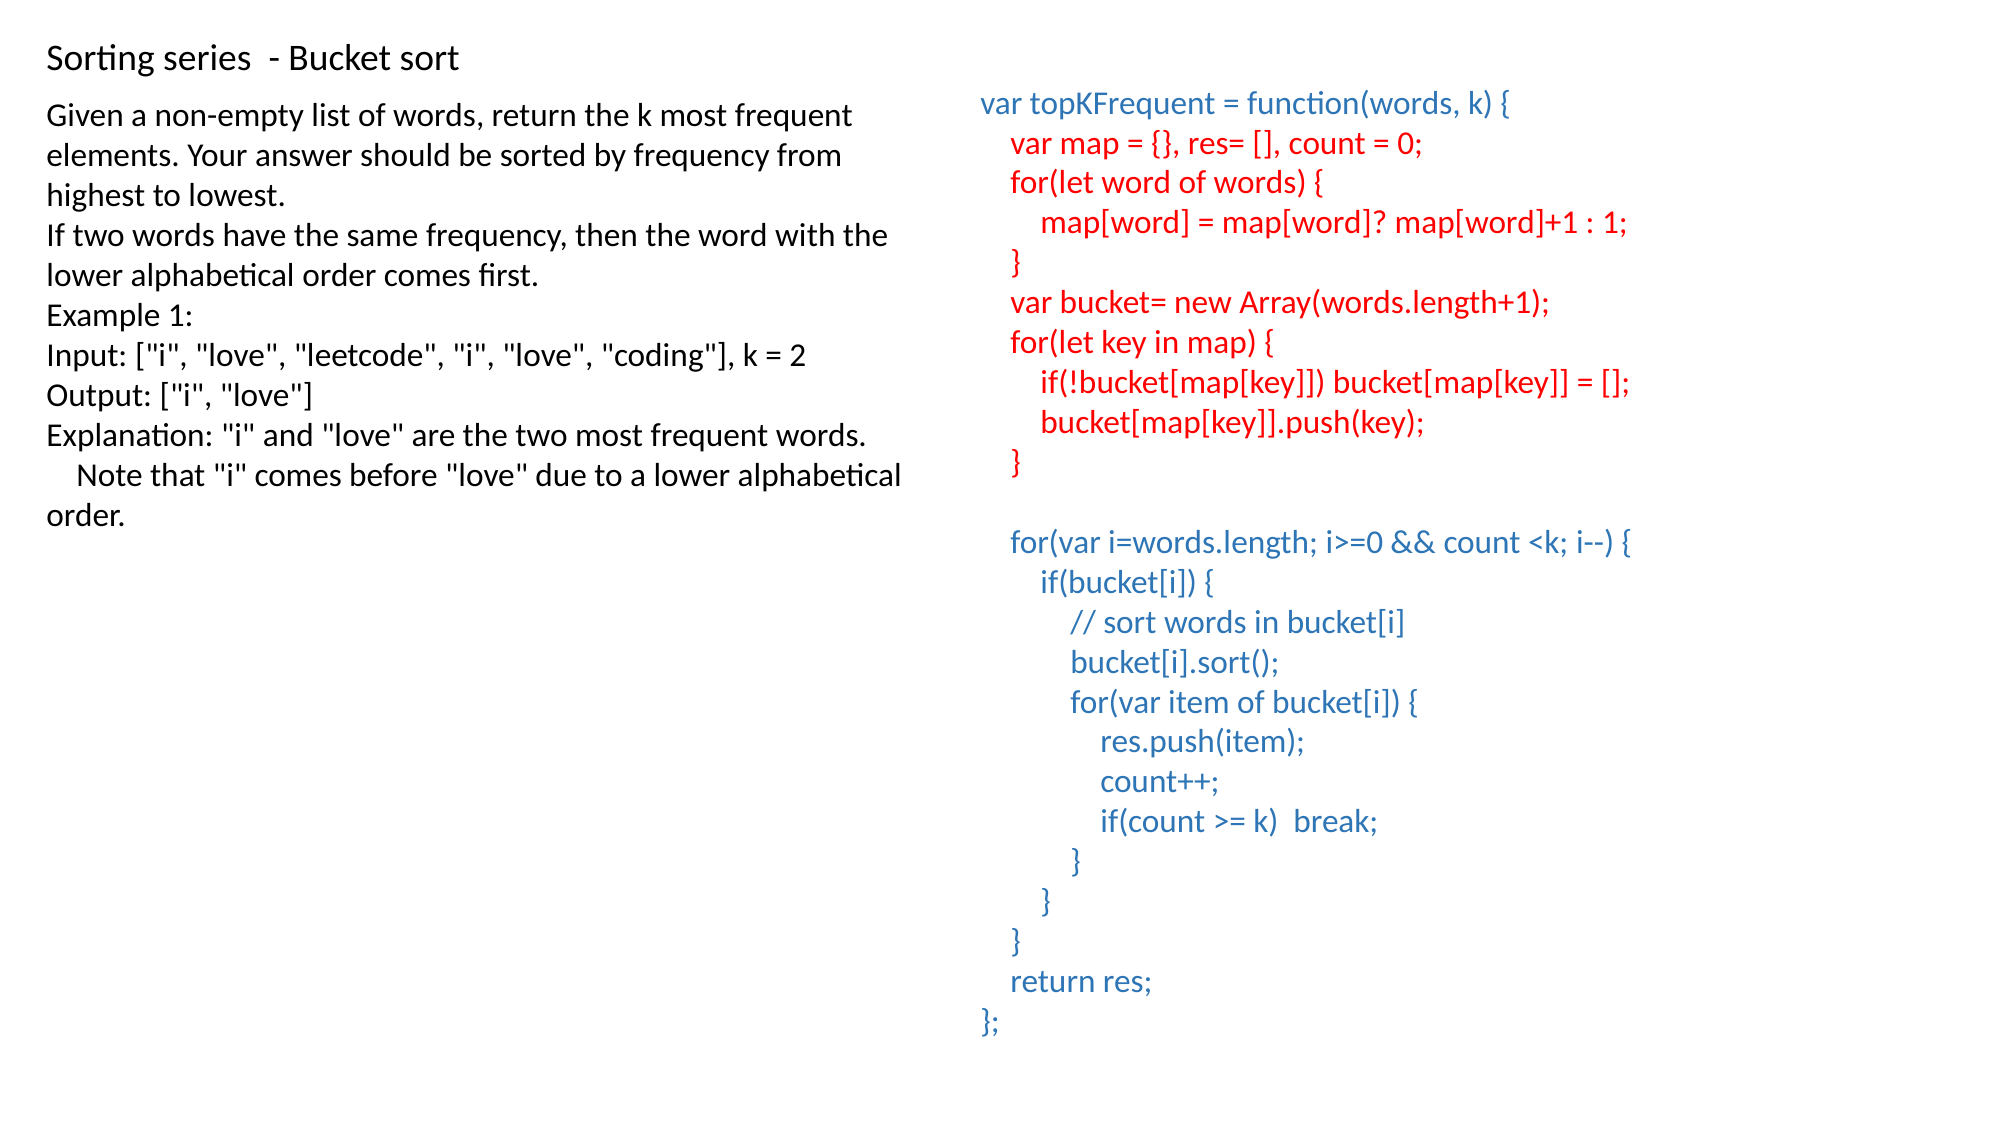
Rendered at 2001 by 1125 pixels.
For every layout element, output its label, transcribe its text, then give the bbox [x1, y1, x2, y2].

text_box Sorting series - Bucket sort [31, 25, 674, 86]
text_box var topKFrequent = function(words, k) { var map = {}, res= [], count = 0; for(let word of words) { map[word] = map[word]? map[word]+1 : 1; } var bucket= new Array(words.length+1); for(let key in map) { if(!bucket[map[key]]) bucket[map[key]] = []; bucket[map[key]].push(key); } for(var i=words.length; i>=0 && count <k; i--) { if(bucket[i]) { // sort words in bucket[i] bucket[i].sort(); for(var item of bucket[i]) { res.push(item); count++; if(count >= k) break; } } } return res; }; [965, 73, 1966, 1047]
text_box Given a non-empty list of words, return the k most frequent elements. Your answer should be sorted by frequency from highest to lowest. If two words have the same frequency, then the word with the lower alphabetical order comes first. Example 1: Input: ["i", "love", "leetcode", "i", "love", "coding"], k = 2 Output: ["i", "love"] Explanation: "i" and "love" are the two most frequent words. Note that "i" comes before "love" due to a lower alphabetical order. [31, 86, 951, 540]
